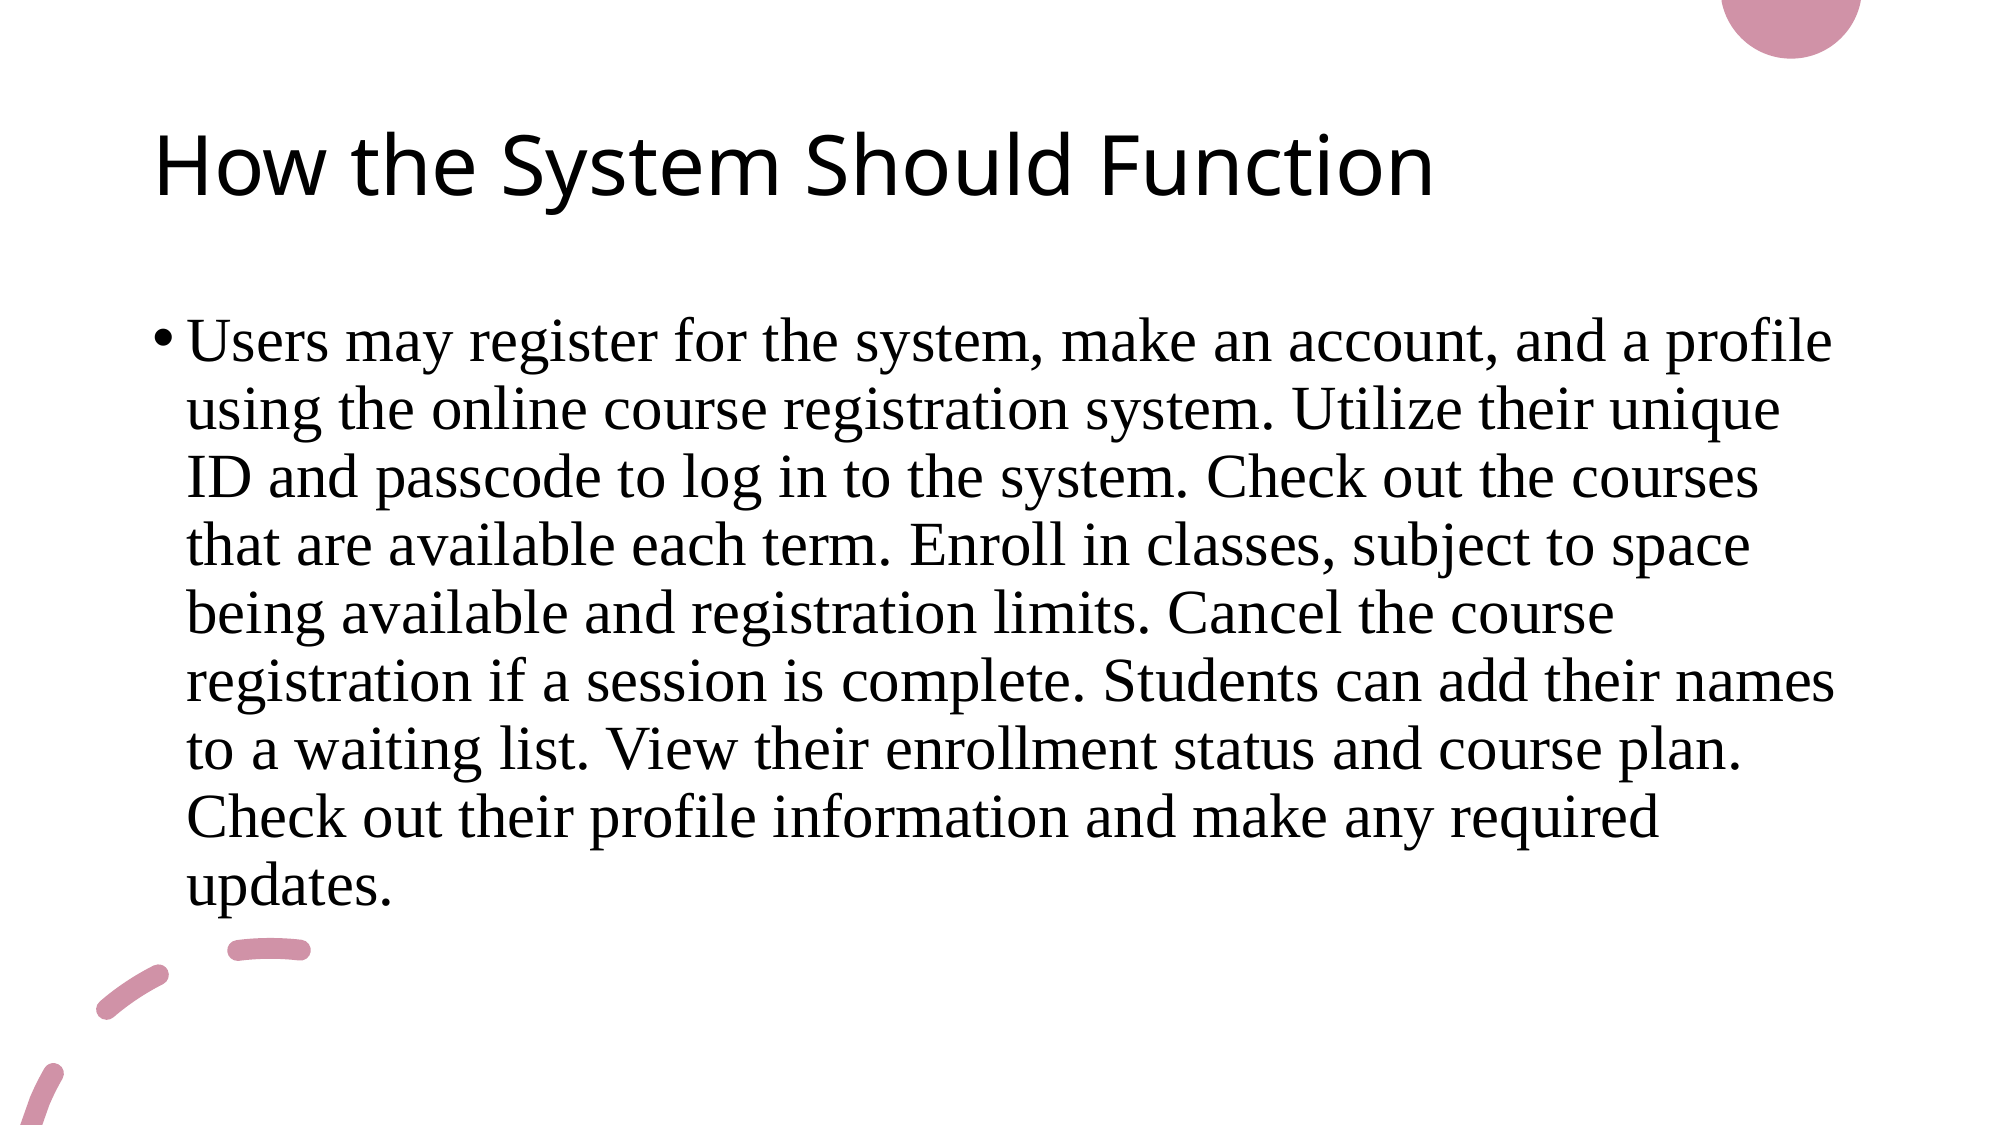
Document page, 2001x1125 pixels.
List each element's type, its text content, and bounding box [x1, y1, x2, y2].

title How the System Should Function [137, 59, 1863, 278]
list Users may register for the system, make an account, and a profile using the online course registration system. Utilize their unique ID and passcode to log in to the system. Check out the courses that are available each term. Enroll in classes, subject to space being available and registration limits. Cancel the course registration if a session is complete. Students can add their names to a waiting list. View their enrollment status and course plan. Check out their profile information and make any required updates. [137, 299, 1863, 933]
